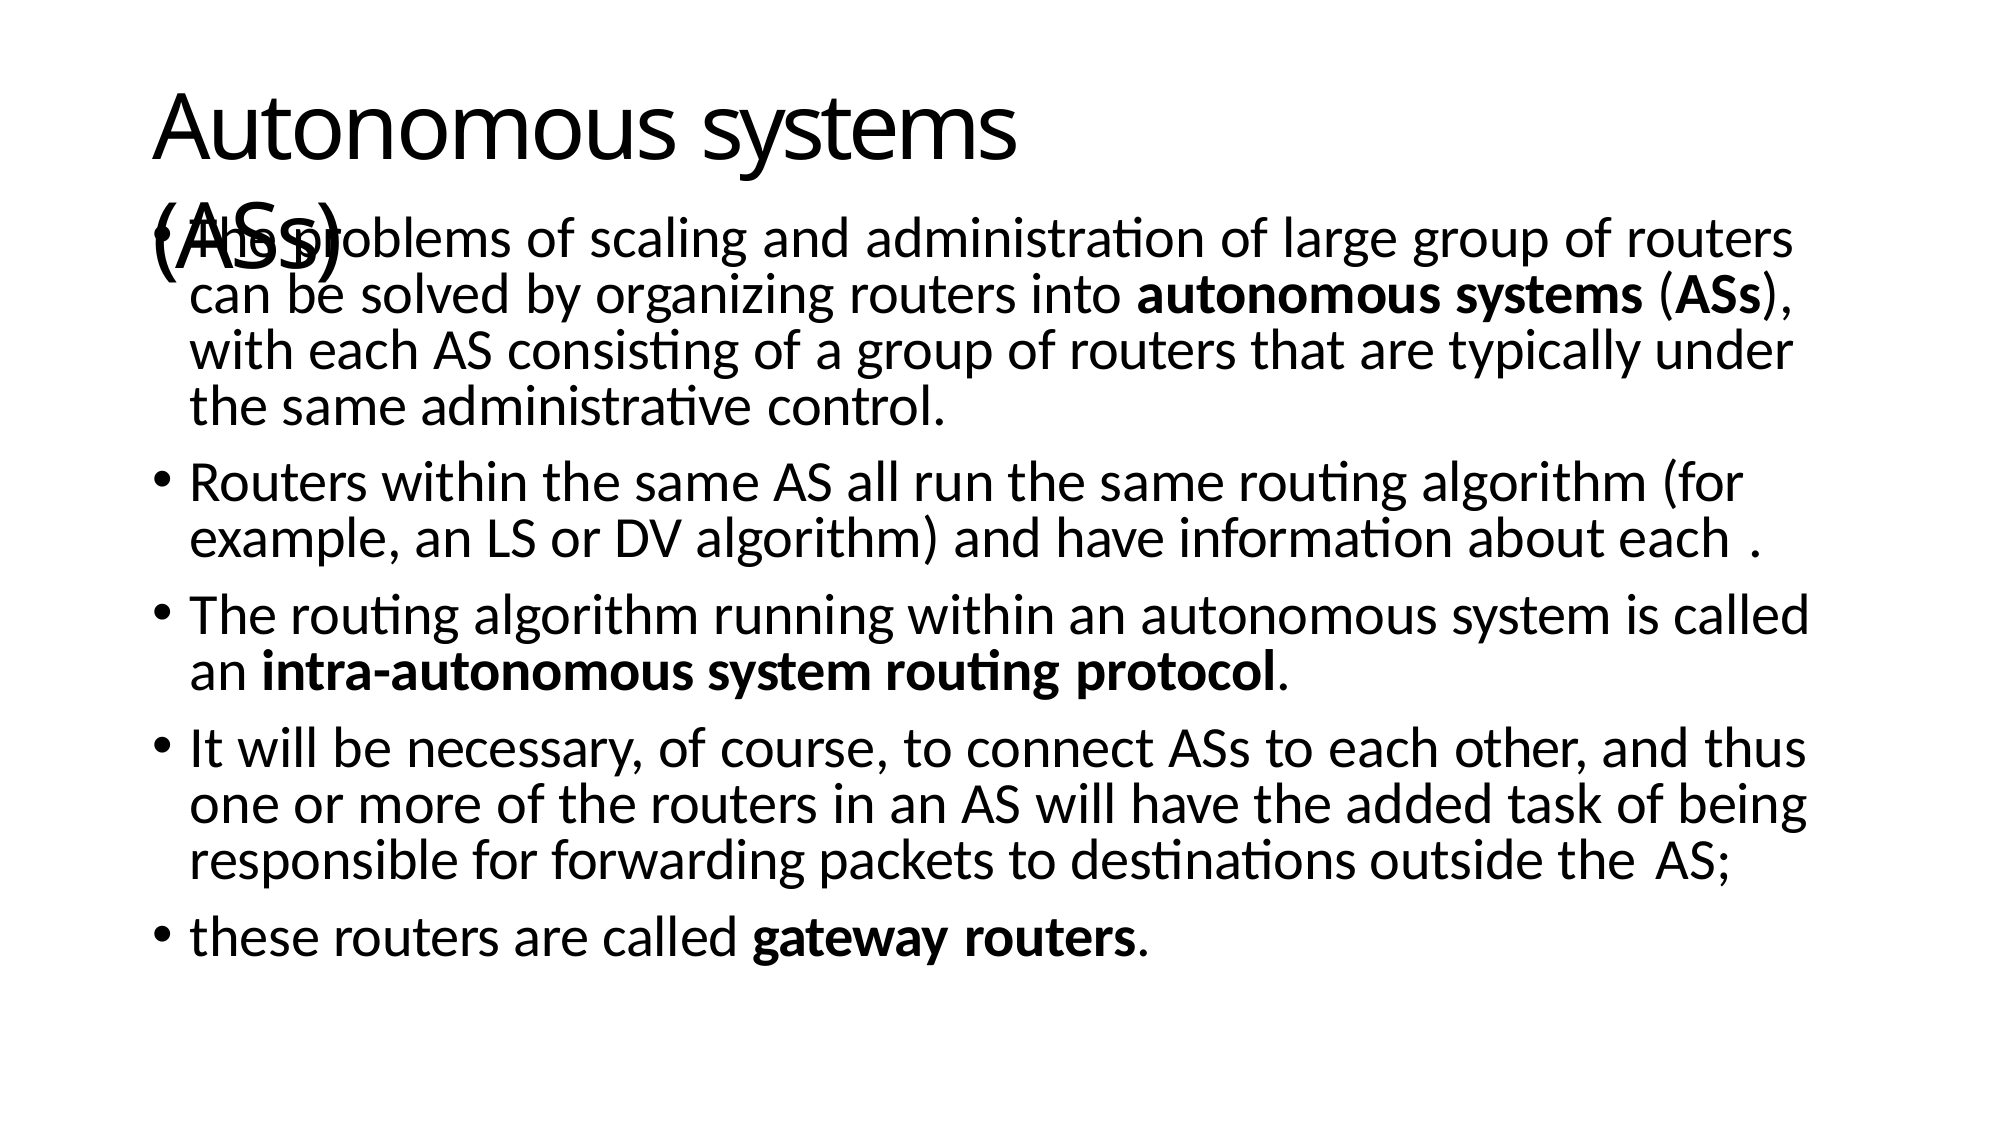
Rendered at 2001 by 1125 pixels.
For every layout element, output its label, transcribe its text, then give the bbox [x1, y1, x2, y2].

title Autonomous systems (ASs) [150, 65, 1149, 197]
text_box The problems of scaling and administration of large group of routers can be solved by organizing routers into autonomous systems (ASs), with each AS consisting of a group of routers that are typically under the same administrative control. Routers within the same AS all run the same routing algorithm (for example, an LS or DV algorithm) and have information about each . The routing algorithm running within an autonomous system is called an intra-autonomous system routing protocol. It will be necessary, of course, to connect ASs to each other, and thus one or more of the routers in an AS will have the added task of being responsible for forwarding packets to destinations outside the AS; these routers are called gateway routers. [150, 197, 1832, 969]
